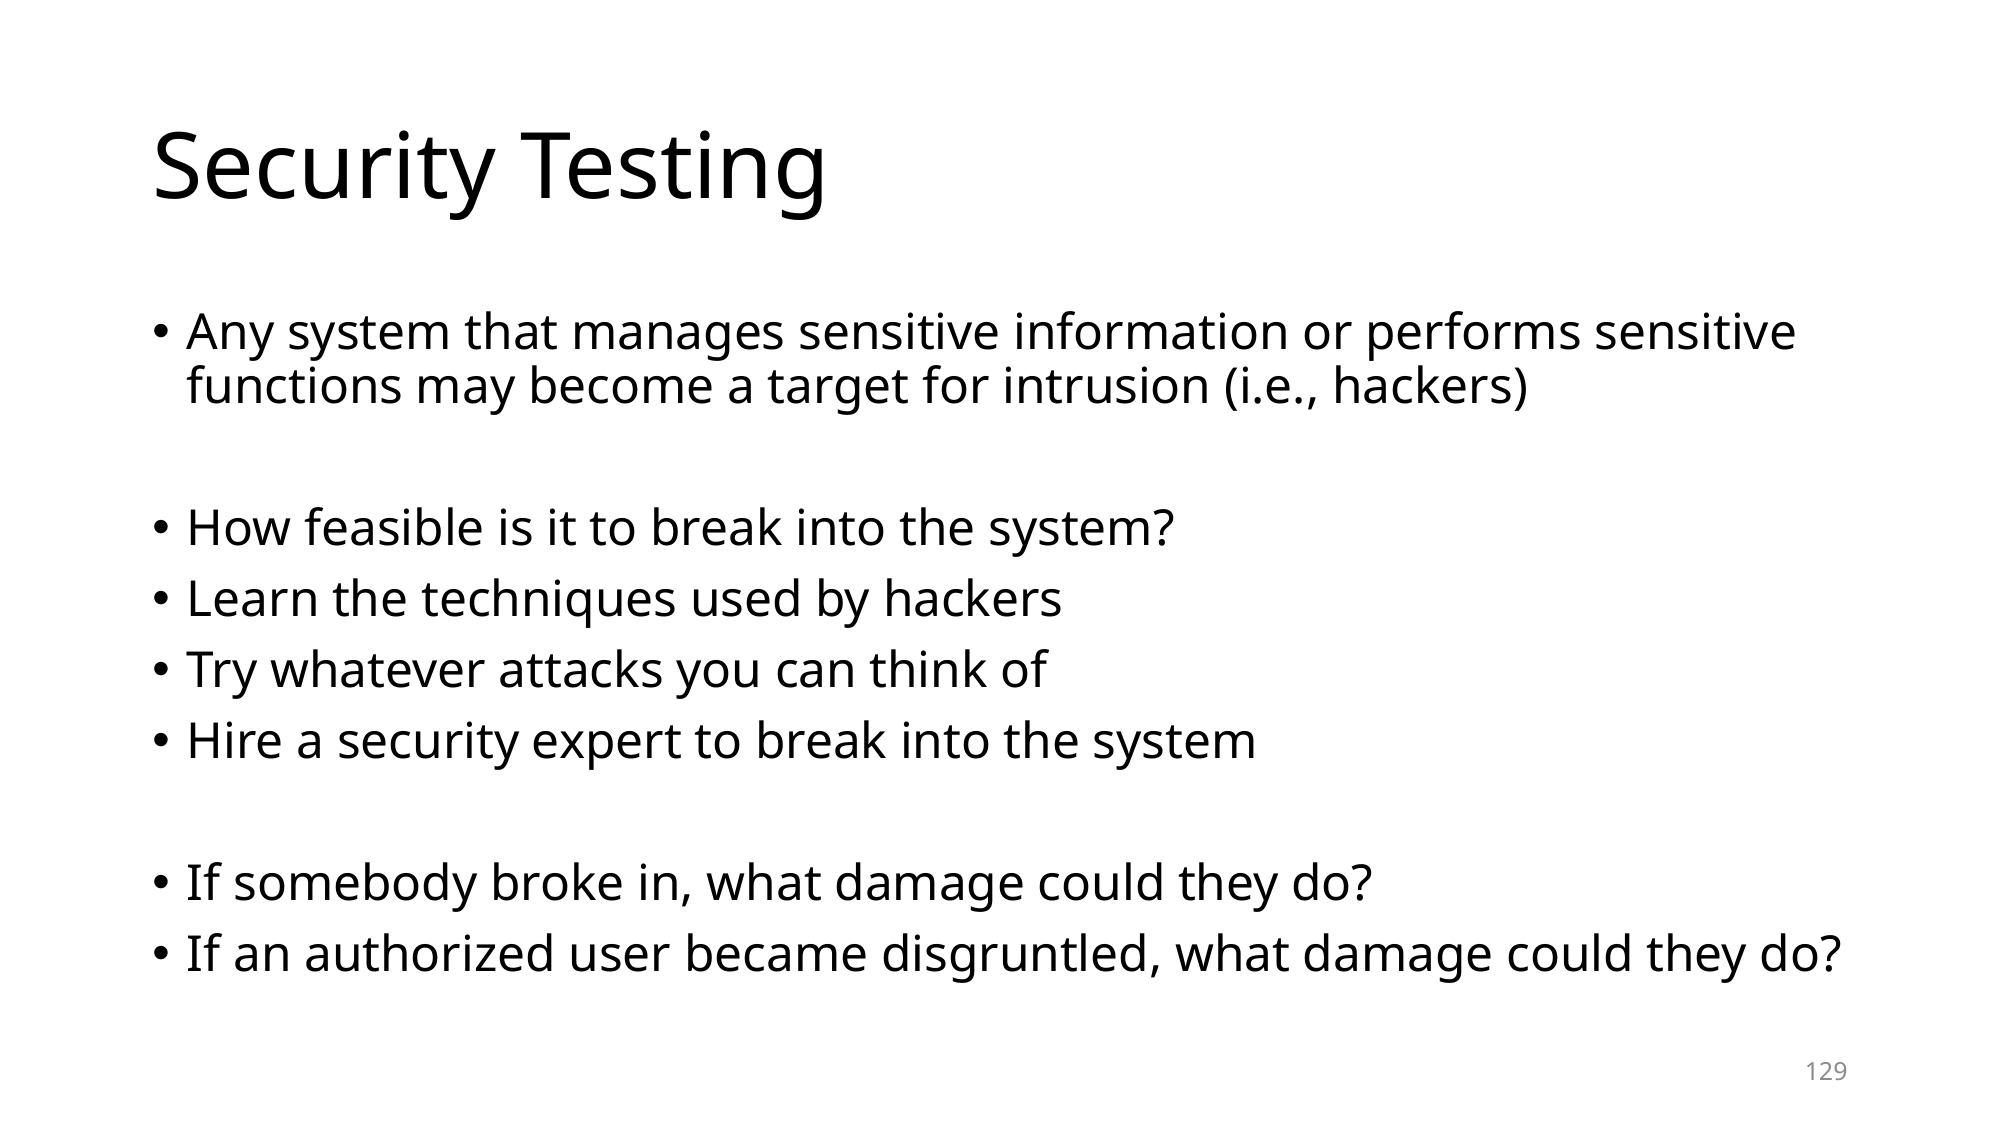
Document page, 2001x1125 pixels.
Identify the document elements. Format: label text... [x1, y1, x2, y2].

title Security Testing [137, 59, 1863, 278]
list Any system that manages sensitive information or performs sensitive functions may become a target for intrusion (i.e., hackers) How feasible is it to break into the system? Learn the techniques used by hackers Try whatever attacks you can think of Hire a security expert to break into the system If somebody broke in, what damage could they do? If an authorized user became disgruntled, what damage could they do? [137, 299, 1863, 1014]
slide_number 129 [1412, 1042, 1863, 1103]
